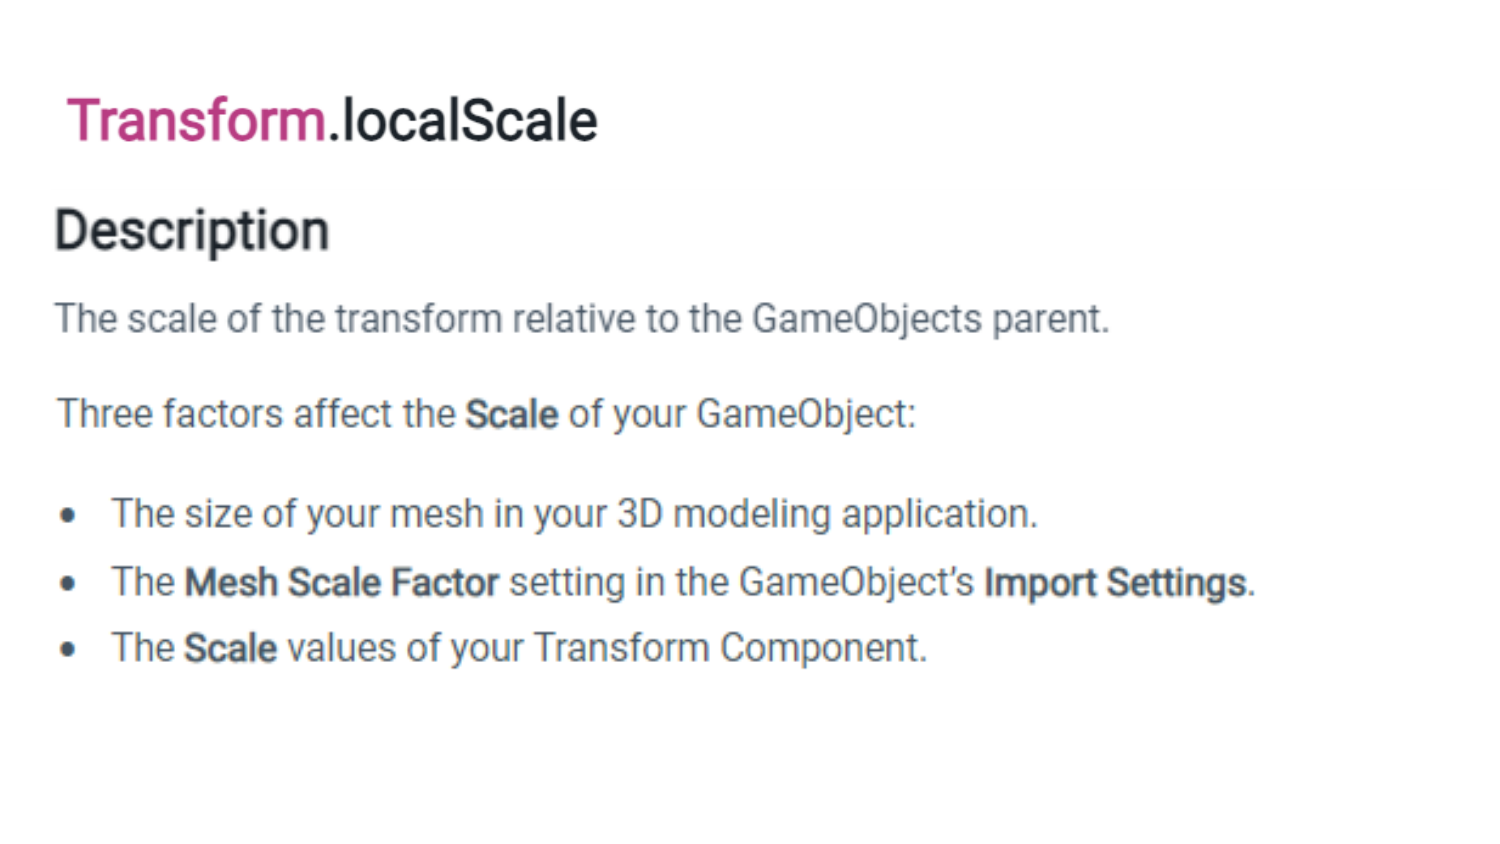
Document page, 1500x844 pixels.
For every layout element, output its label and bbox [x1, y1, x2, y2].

picture [50, 388, 1450, 718]
picture [50, 80, 950, 160]
picture [50, 188, 1450, 360]
